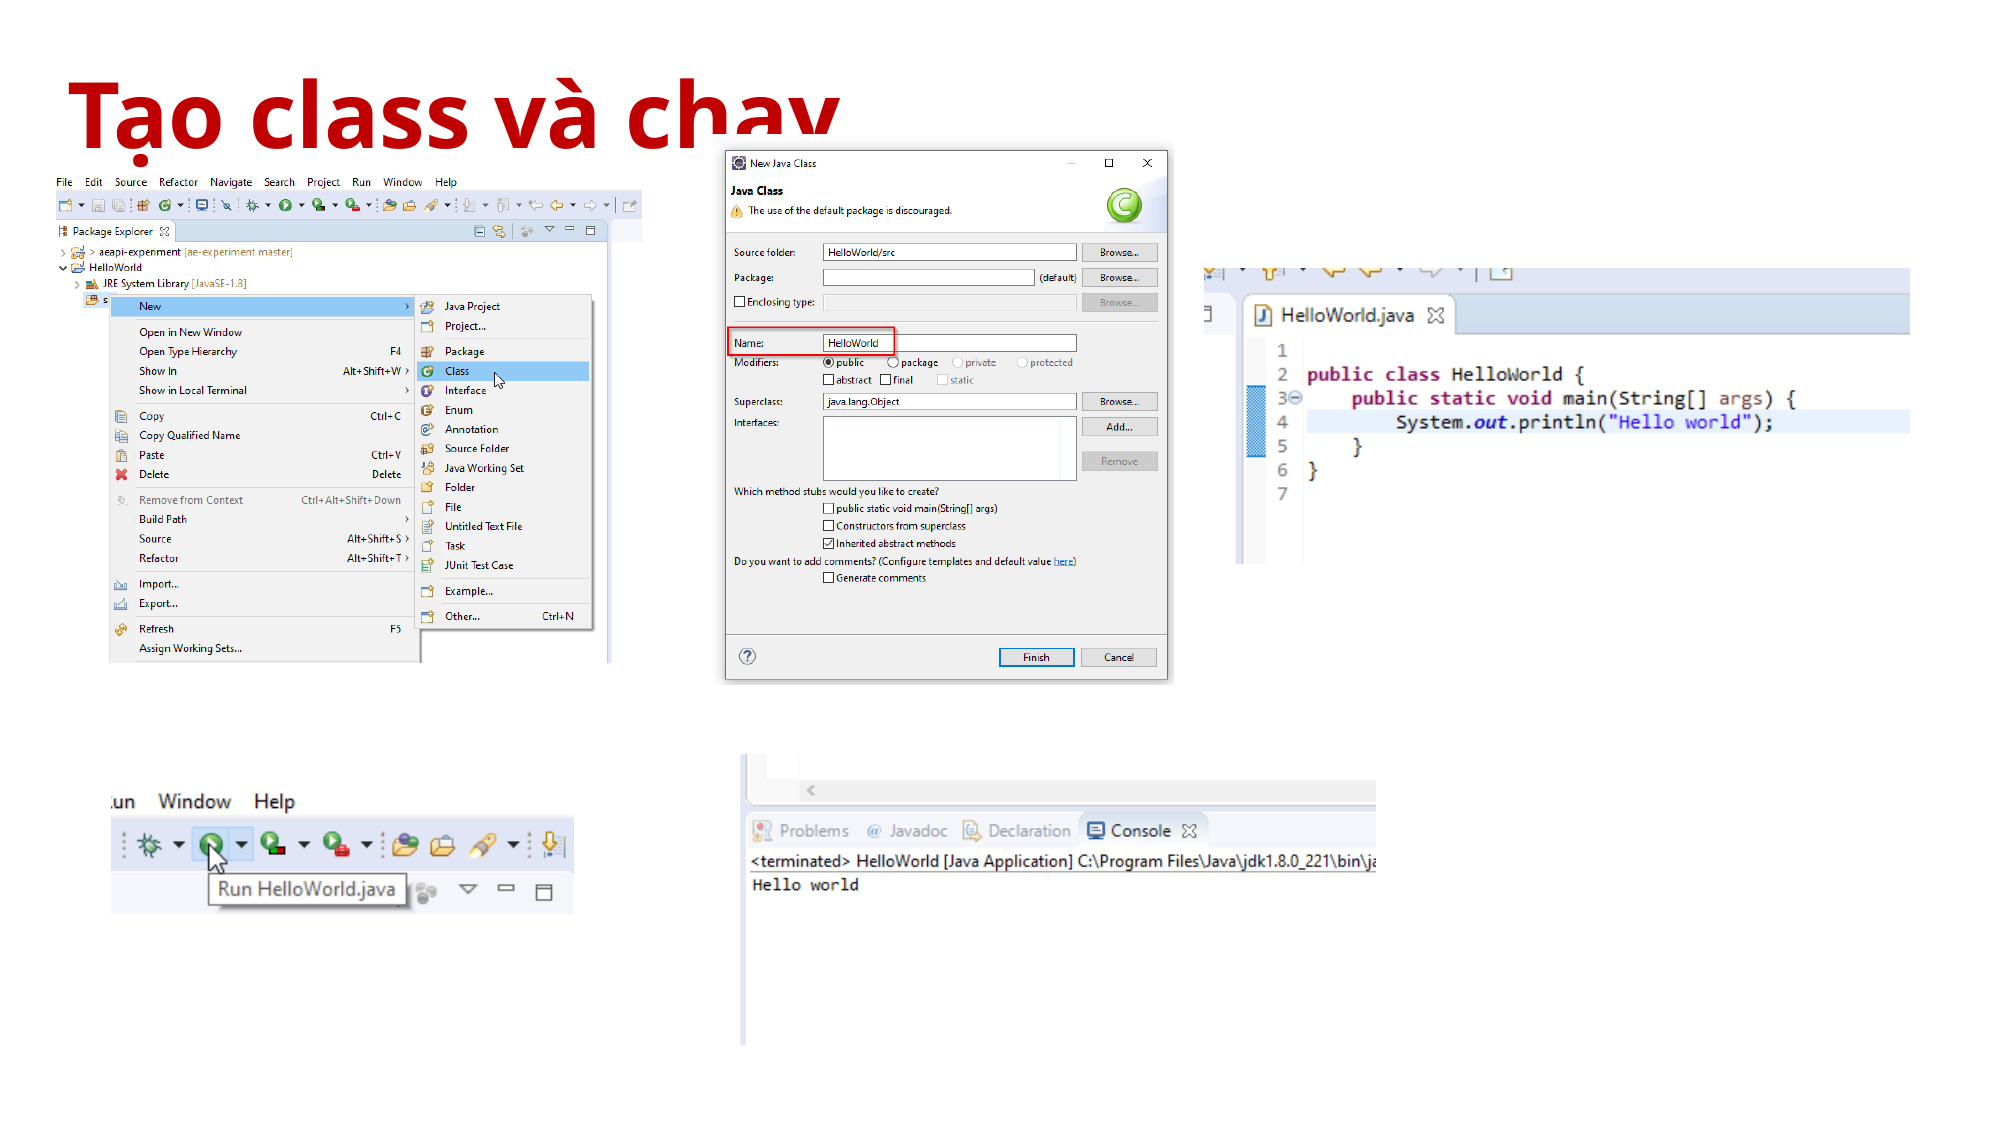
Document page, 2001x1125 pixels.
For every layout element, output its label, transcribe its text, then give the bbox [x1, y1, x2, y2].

picture [111, 774, 574, 1096]
picture [1204, 268, 1910, 564]
picture [56, 172, 642, 663]
picture [641, 754, 1376, 1045]
picture [706, 134, 1174, 685]
title Tạo class và chạy [67, 90, 1933, 151]
